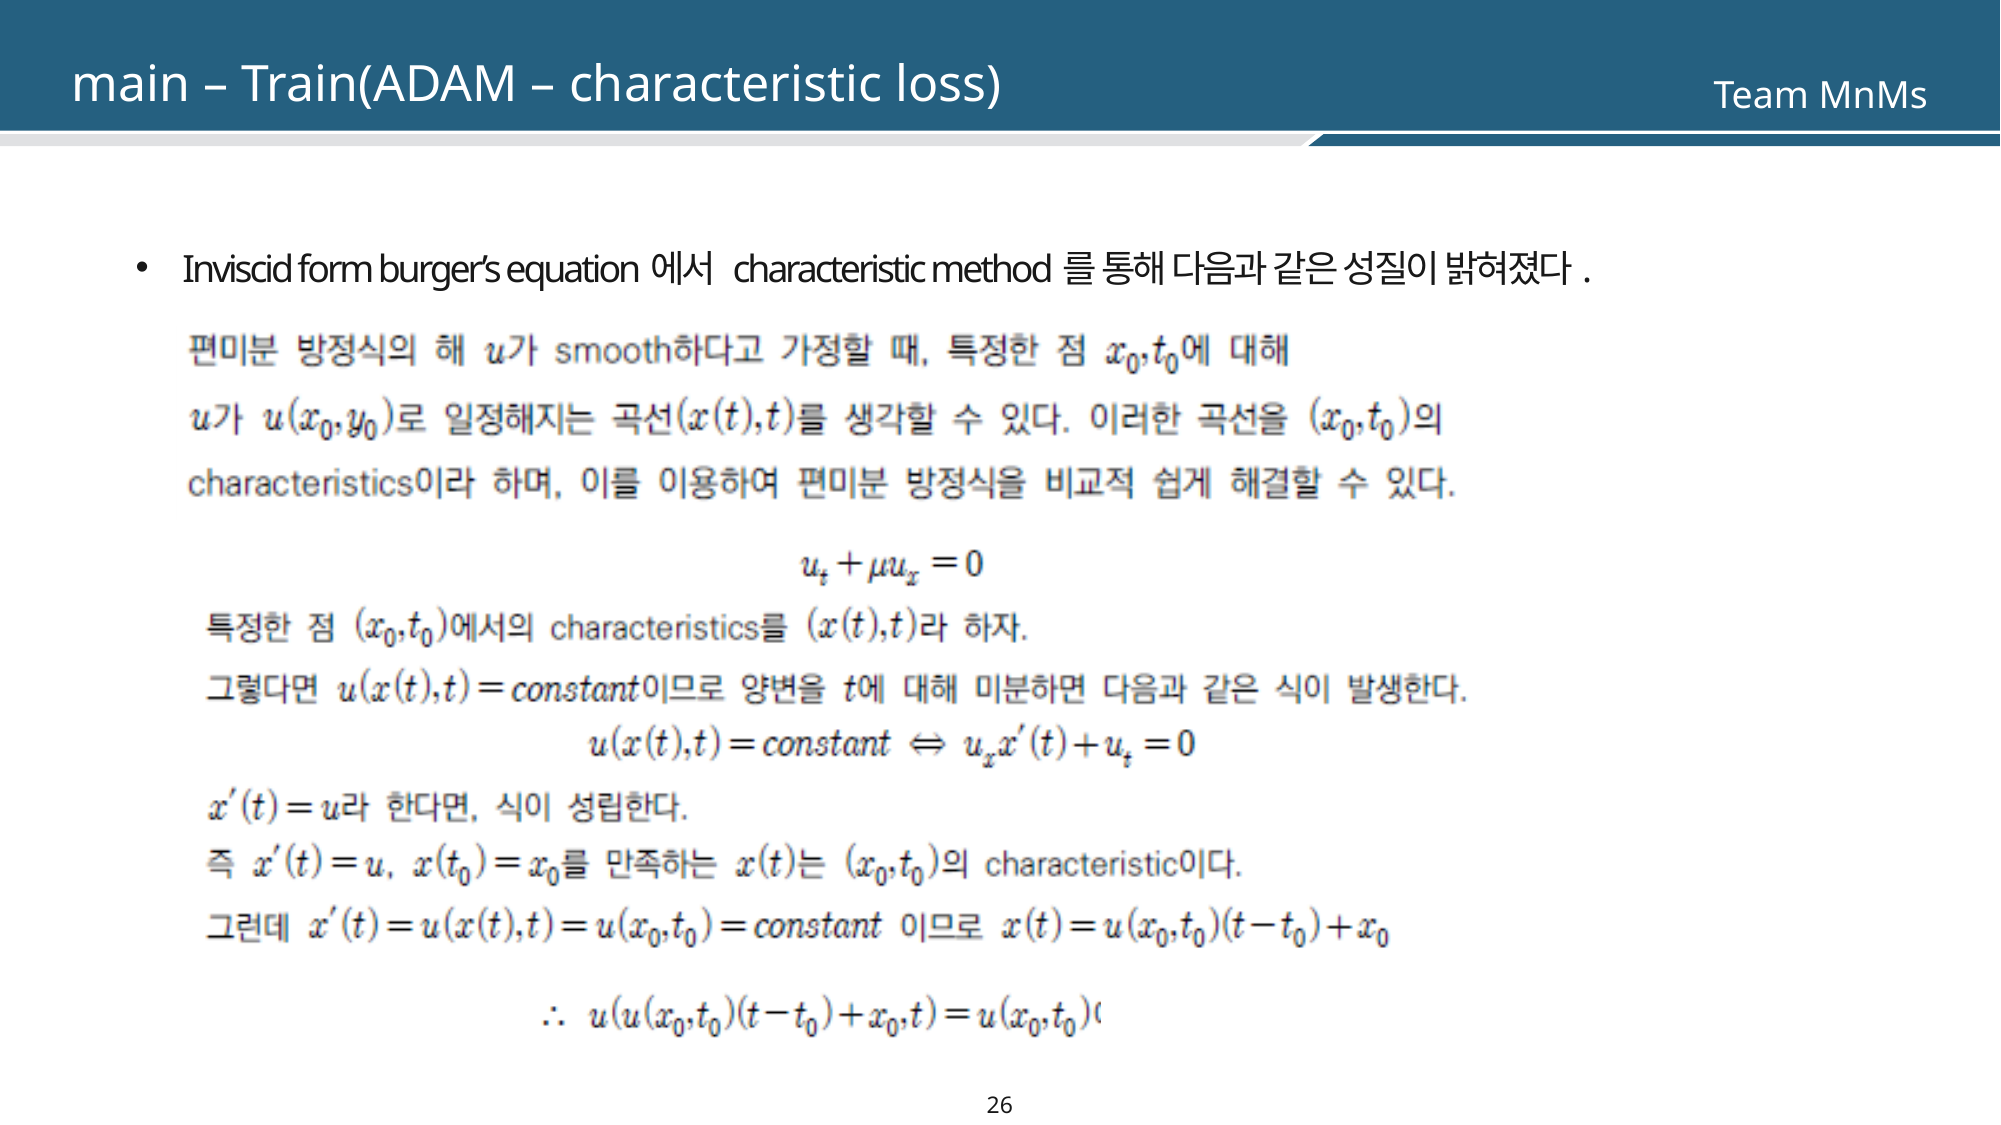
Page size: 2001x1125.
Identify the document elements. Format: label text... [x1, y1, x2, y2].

picture [197, 539, 1499, 955]
picture [540, 975, 1101, 1042]
list main – Train(ADAM – characteristic loss) [56, 50, 1176, 122]
text_box Inviscid form burger’s equation에서 characteristic method를 통해 다음과 같은 성질이 밝혀졌다. [120, 214, 1880, 365]
picture [175, 326, 1499, 520]
